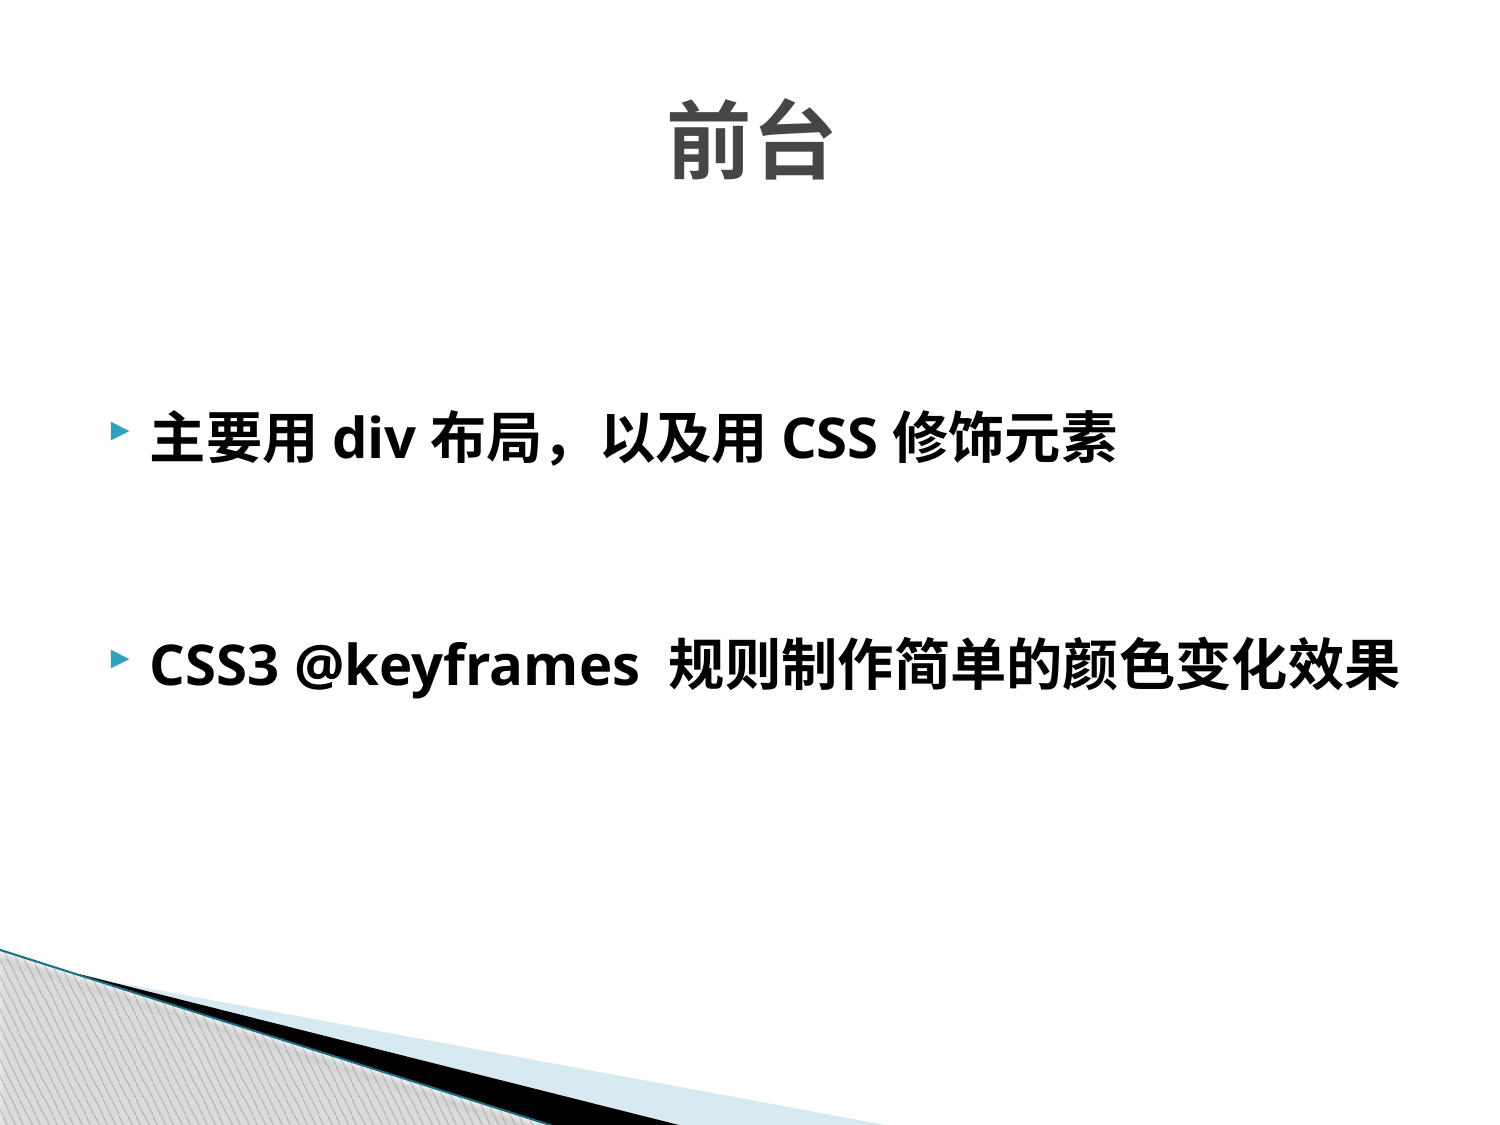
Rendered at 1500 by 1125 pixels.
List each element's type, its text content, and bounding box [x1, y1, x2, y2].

title 前台 [75, 45, 1430, 233]
list 主要用div布局，以及用CSS修饰元素 CSS3 @keyframes 规则制作简单的颜色变化效果 [75, 243, 1425, 986]
